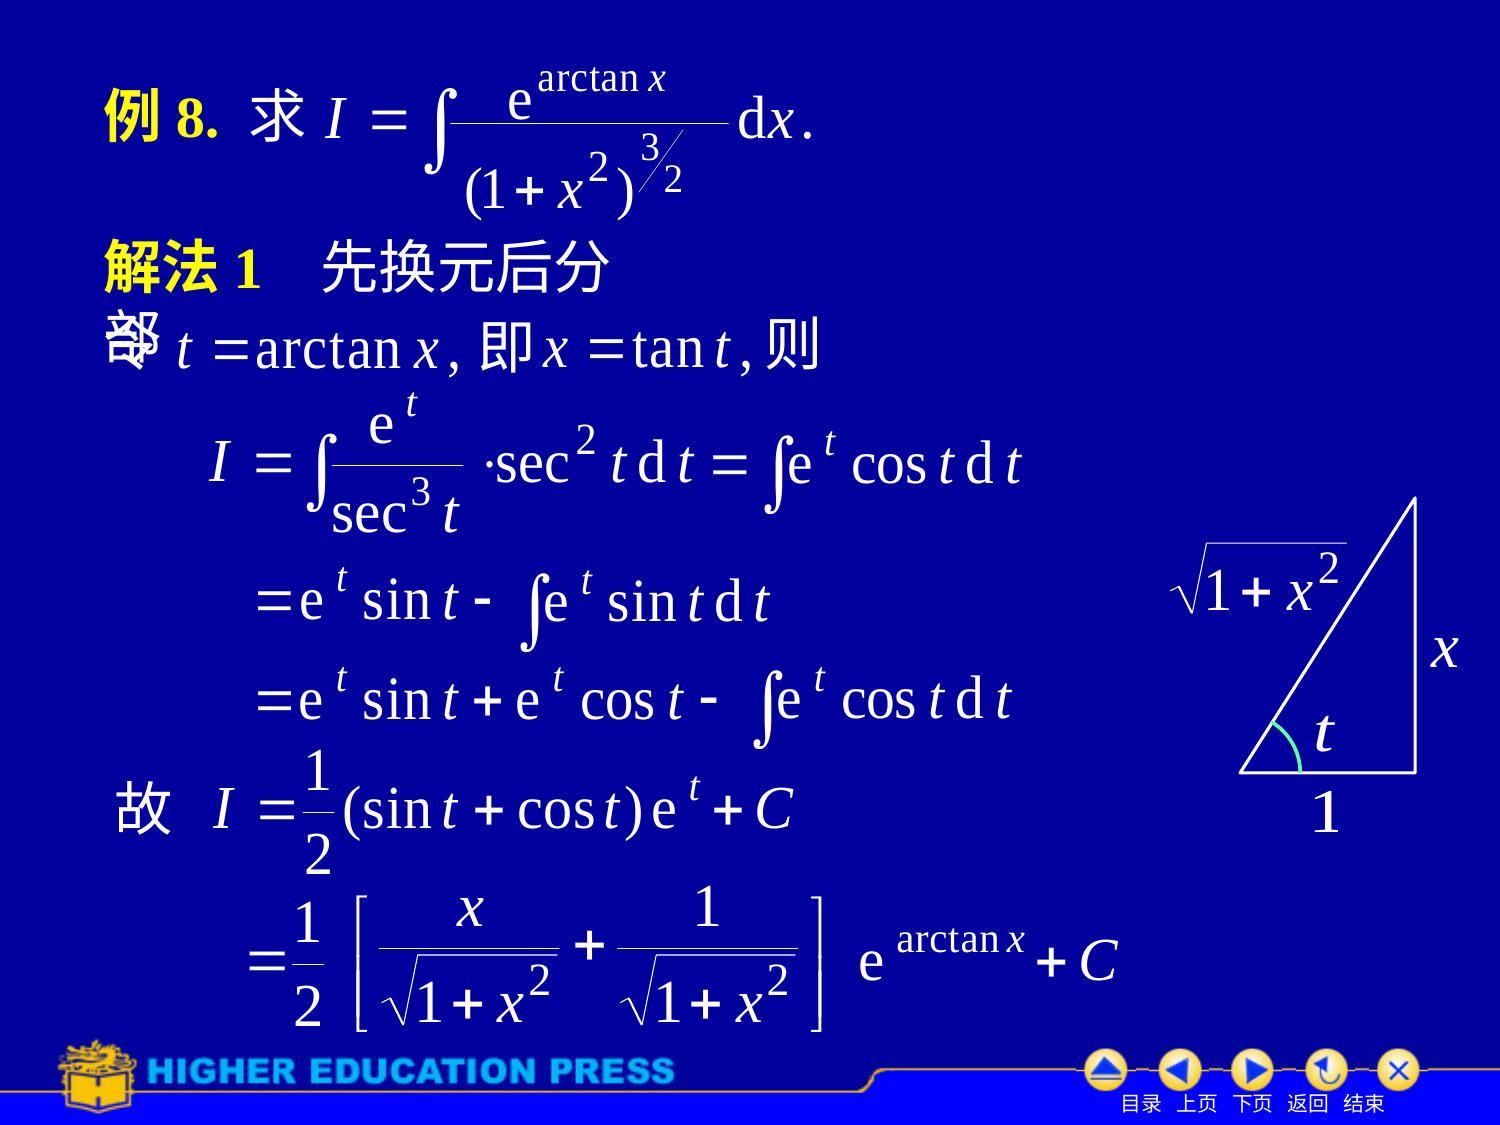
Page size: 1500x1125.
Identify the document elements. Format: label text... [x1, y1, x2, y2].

text_box [1240, 722, 1301, 773]
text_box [204, 378, 478, 537]
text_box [208, 739, 800, 880]
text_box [568, 874, 800, 1030]
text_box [462, 125, 687, 225]
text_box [1424, 633, 1463, 673]
text_box 即 [462, 302, 588, 388]
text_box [467, 653, 689, 724]
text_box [505, 53, 670, 124]
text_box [240, 891, 389, 1044]
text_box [696, 653, 1018, 749]
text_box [249, 553, 508, 624]
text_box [174, 326, 465, 387]
title 例8. 求 [88, 70, 320, 159]
text_box [1272, 497, 1416, 773]
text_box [1165, 536, 1350, 618]
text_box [704, 417, 1028, 514]
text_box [472, 414, 698, 500]
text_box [787, 891, 1123, 1050]
text_box 则 [750, 299, 850, 385]
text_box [374, 874, 563, 1030]
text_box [248, 653, 464, 724]
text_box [508, 556, 775, 653]
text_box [1312, 785, 1338, 836]
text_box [320, 50, 813, 203]
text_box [537, 324, 757, 386]
text_box 解法1 先换元后分部 [88, 222, 675, 326]
text_box 故 [99, 764, 208, 850]
text_box 令 [88, 299, 226, 385]
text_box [1312, 710, 1338, 757]
picture [0, 0, 1500, 1125]
